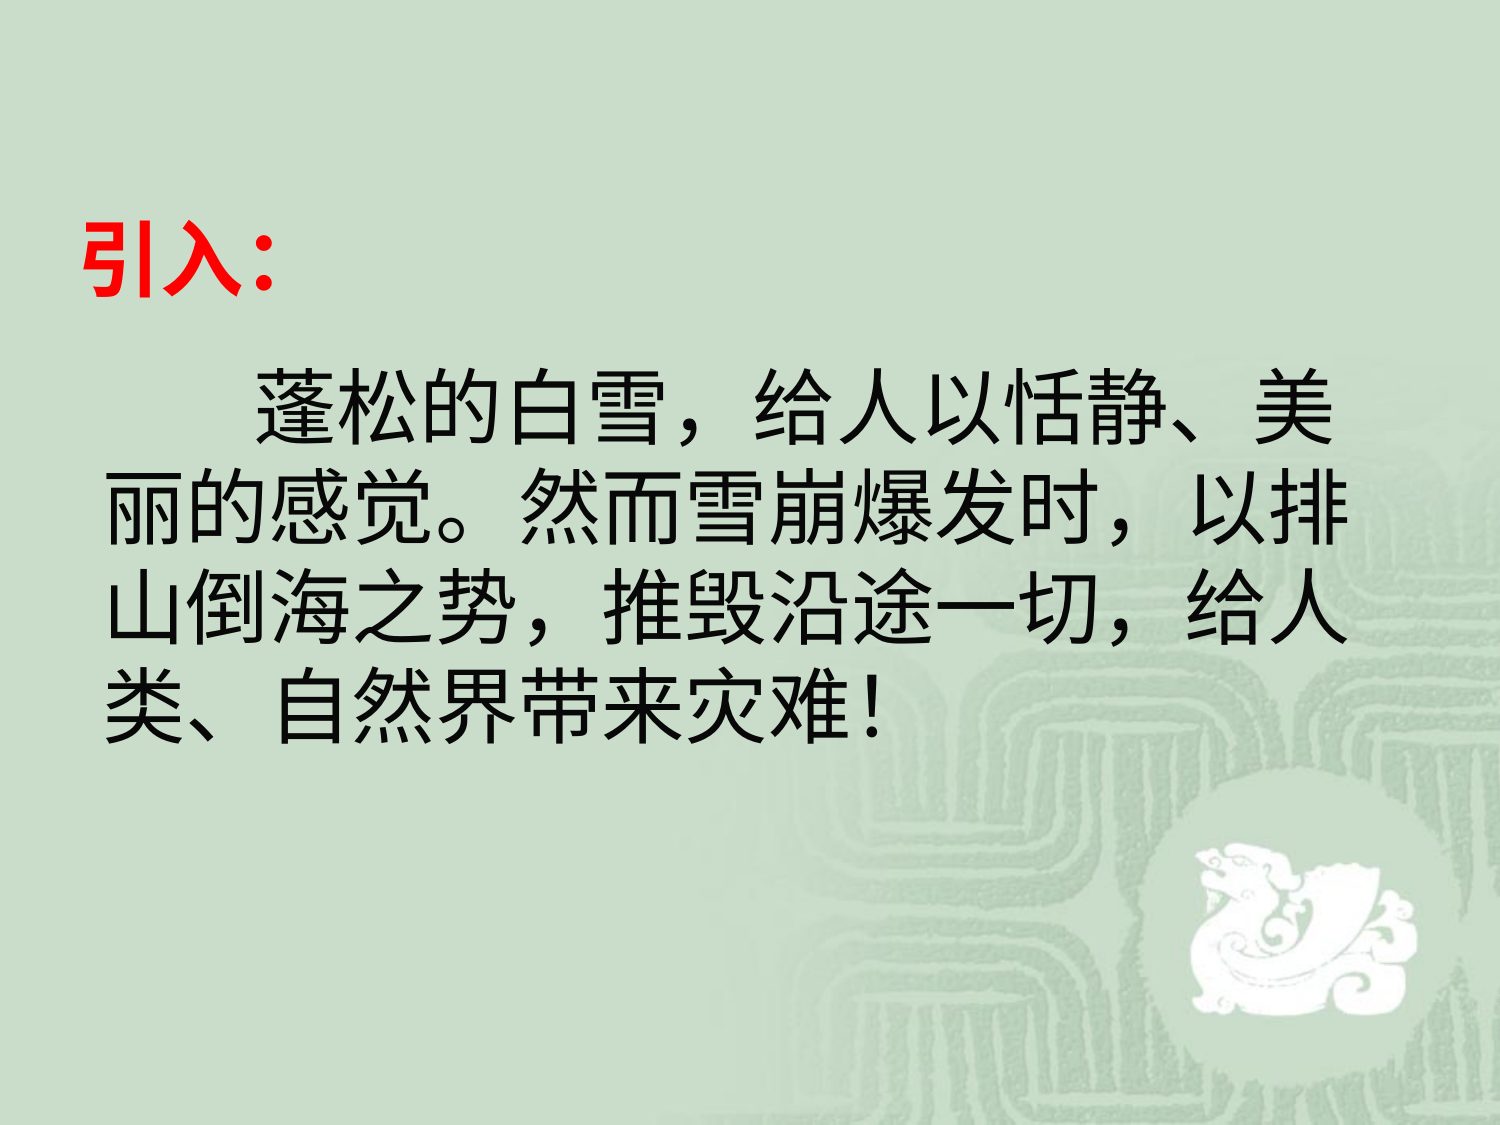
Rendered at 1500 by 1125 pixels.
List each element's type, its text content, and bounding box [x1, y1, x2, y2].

picture [0, 0, 1500, 1125]
text_box 蓬松的白雪，给人以恬静、美丽的感觉。然而雪崩爆发时，以排山倒海之势，推毁沿途一切，给人类、自然界带来灾难！ [87, 347, 1400, 762]
text_box 引入： [62, 200, 488, 315]
